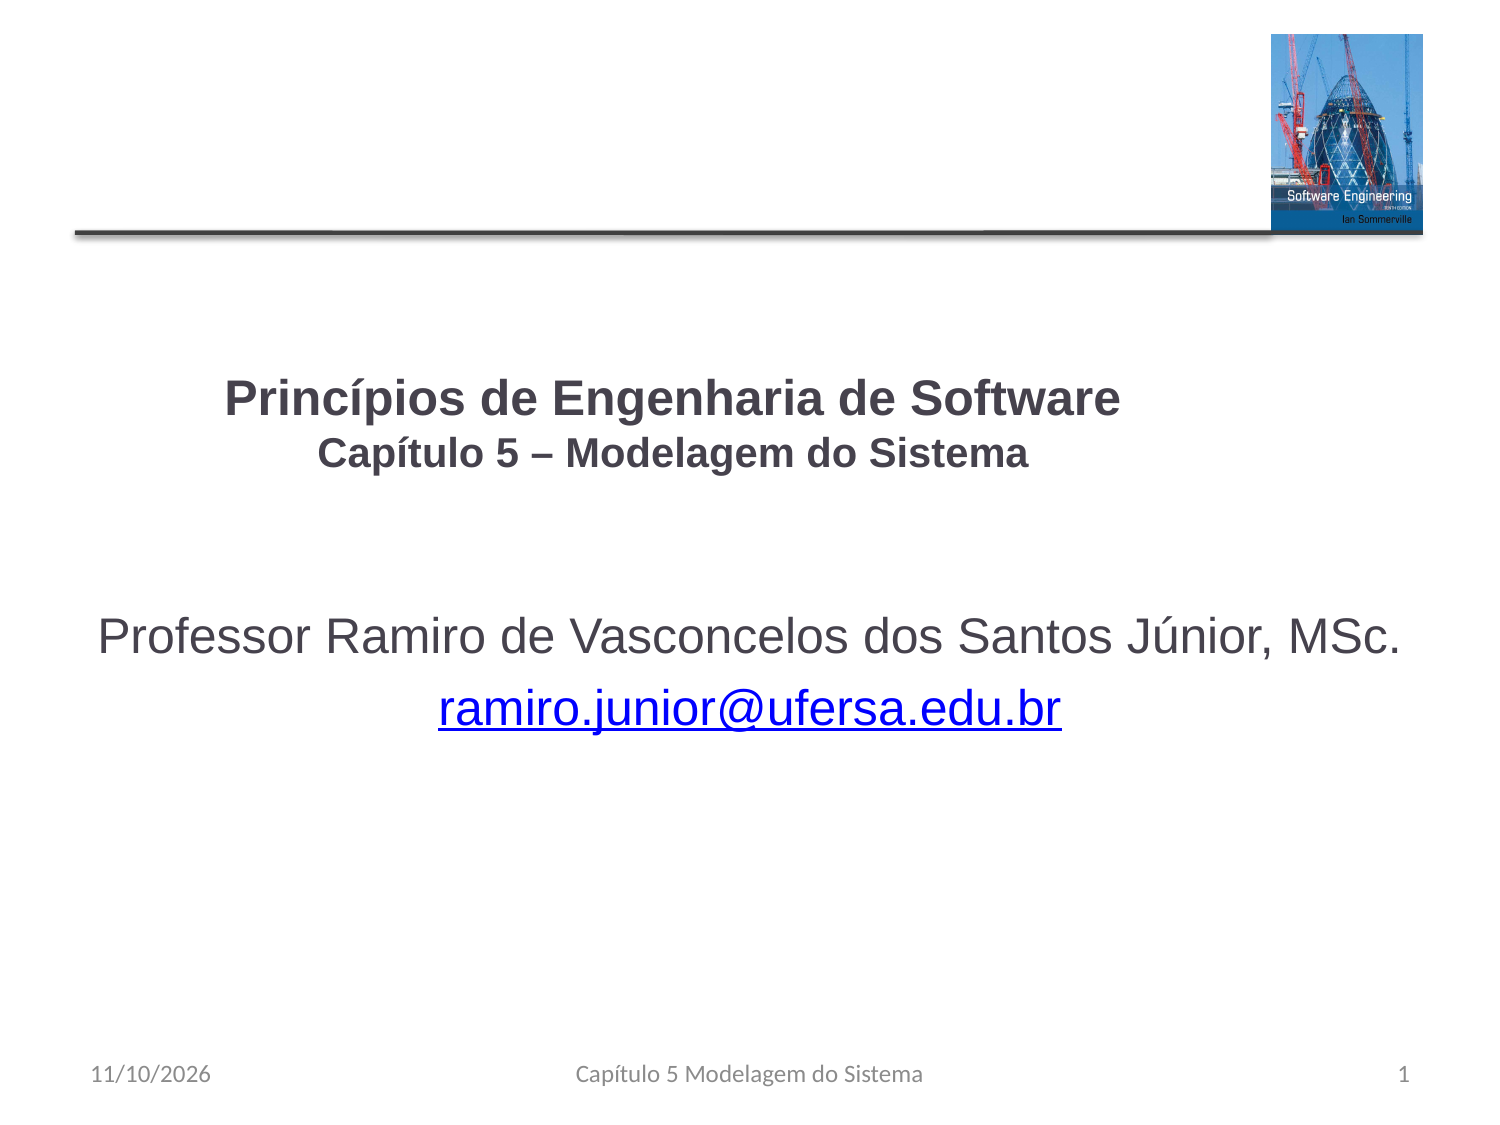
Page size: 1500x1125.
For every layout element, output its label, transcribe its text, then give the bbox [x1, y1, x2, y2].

picture [1271, 34, 1423, 230]
slide_number 1 [1074, 1042, 1425, 1103]
list Professor Ramiro de Vasconcelos dos Santos Júnior, MSc. ramiro.junior@ufersa.edu.br [75, 595, 1425, 1005]
footer Capítulo 5 Modelagem do Sistema [512, 1042, 988, 1103]
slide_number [75, 1042, 425, 1103]
title Princípios de Engenharia de Software Capítulo 5 – Modelagem do Sistema [74, 326, 1272, 515]
